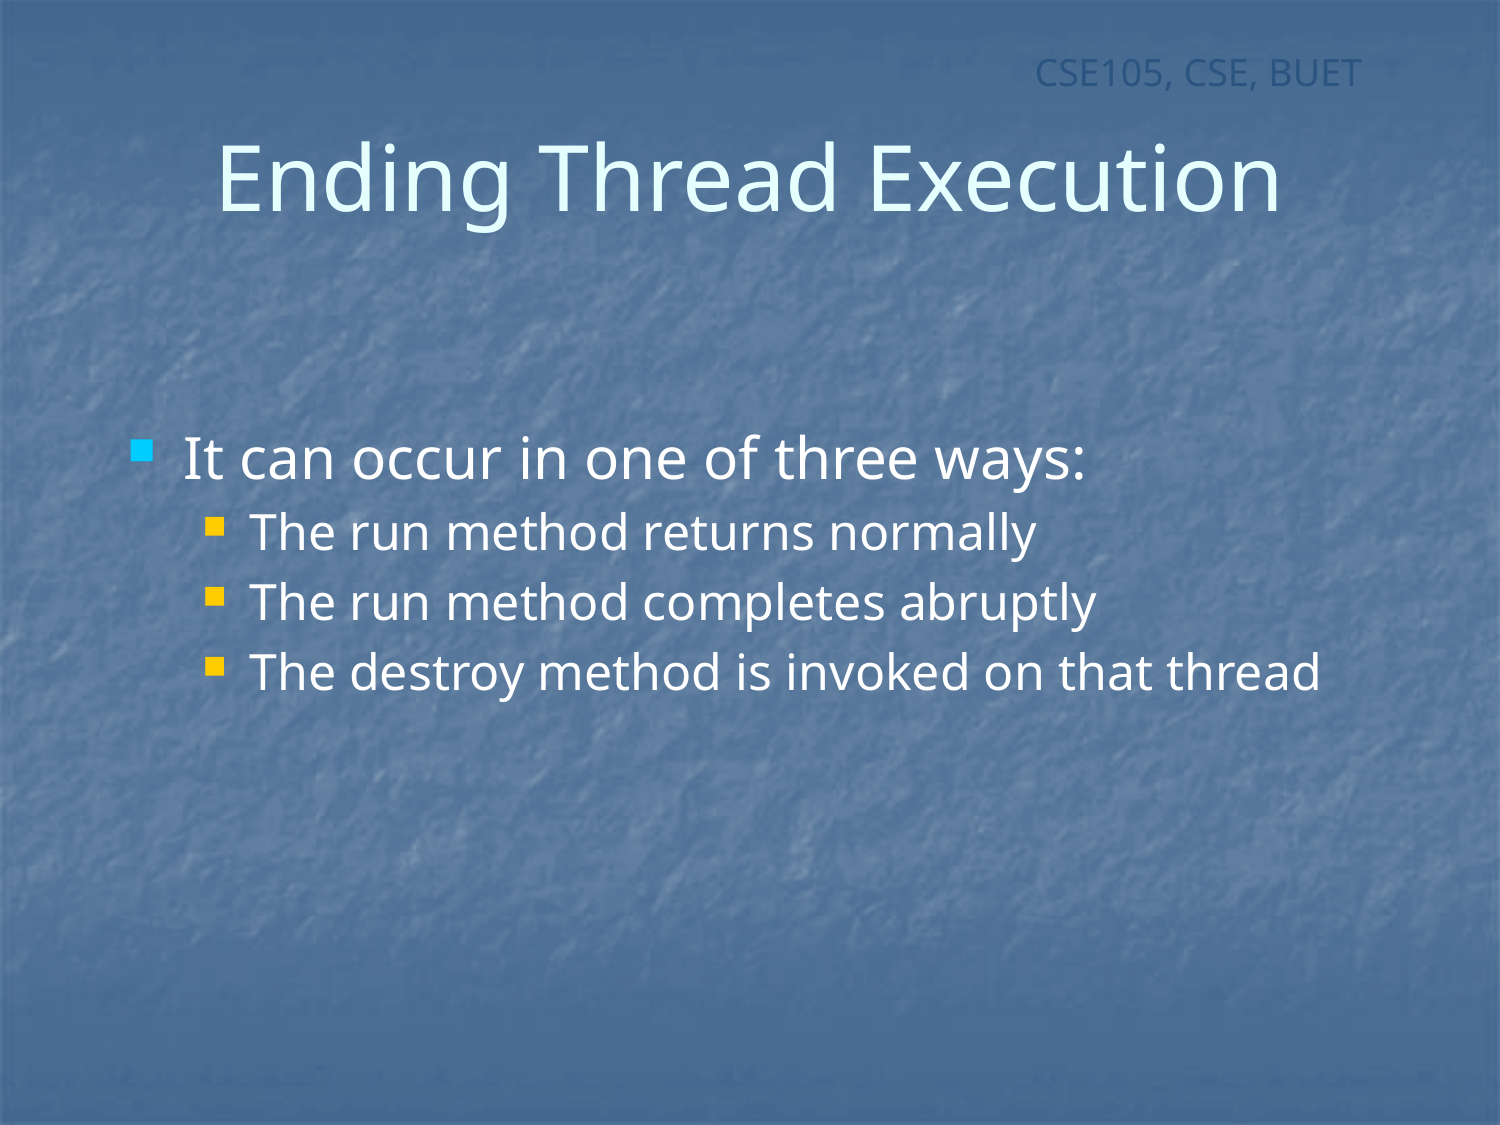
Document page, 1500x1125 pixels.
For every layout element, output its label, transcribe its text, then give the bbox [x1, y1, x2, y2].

list It can occur in one of three ways: The run method returns normally The run method completes abruptly The destroy method is invoked on that thread [112, 249, 1413, 1075]
title Ending Thread Execution [75, 62, 1425, 288]
